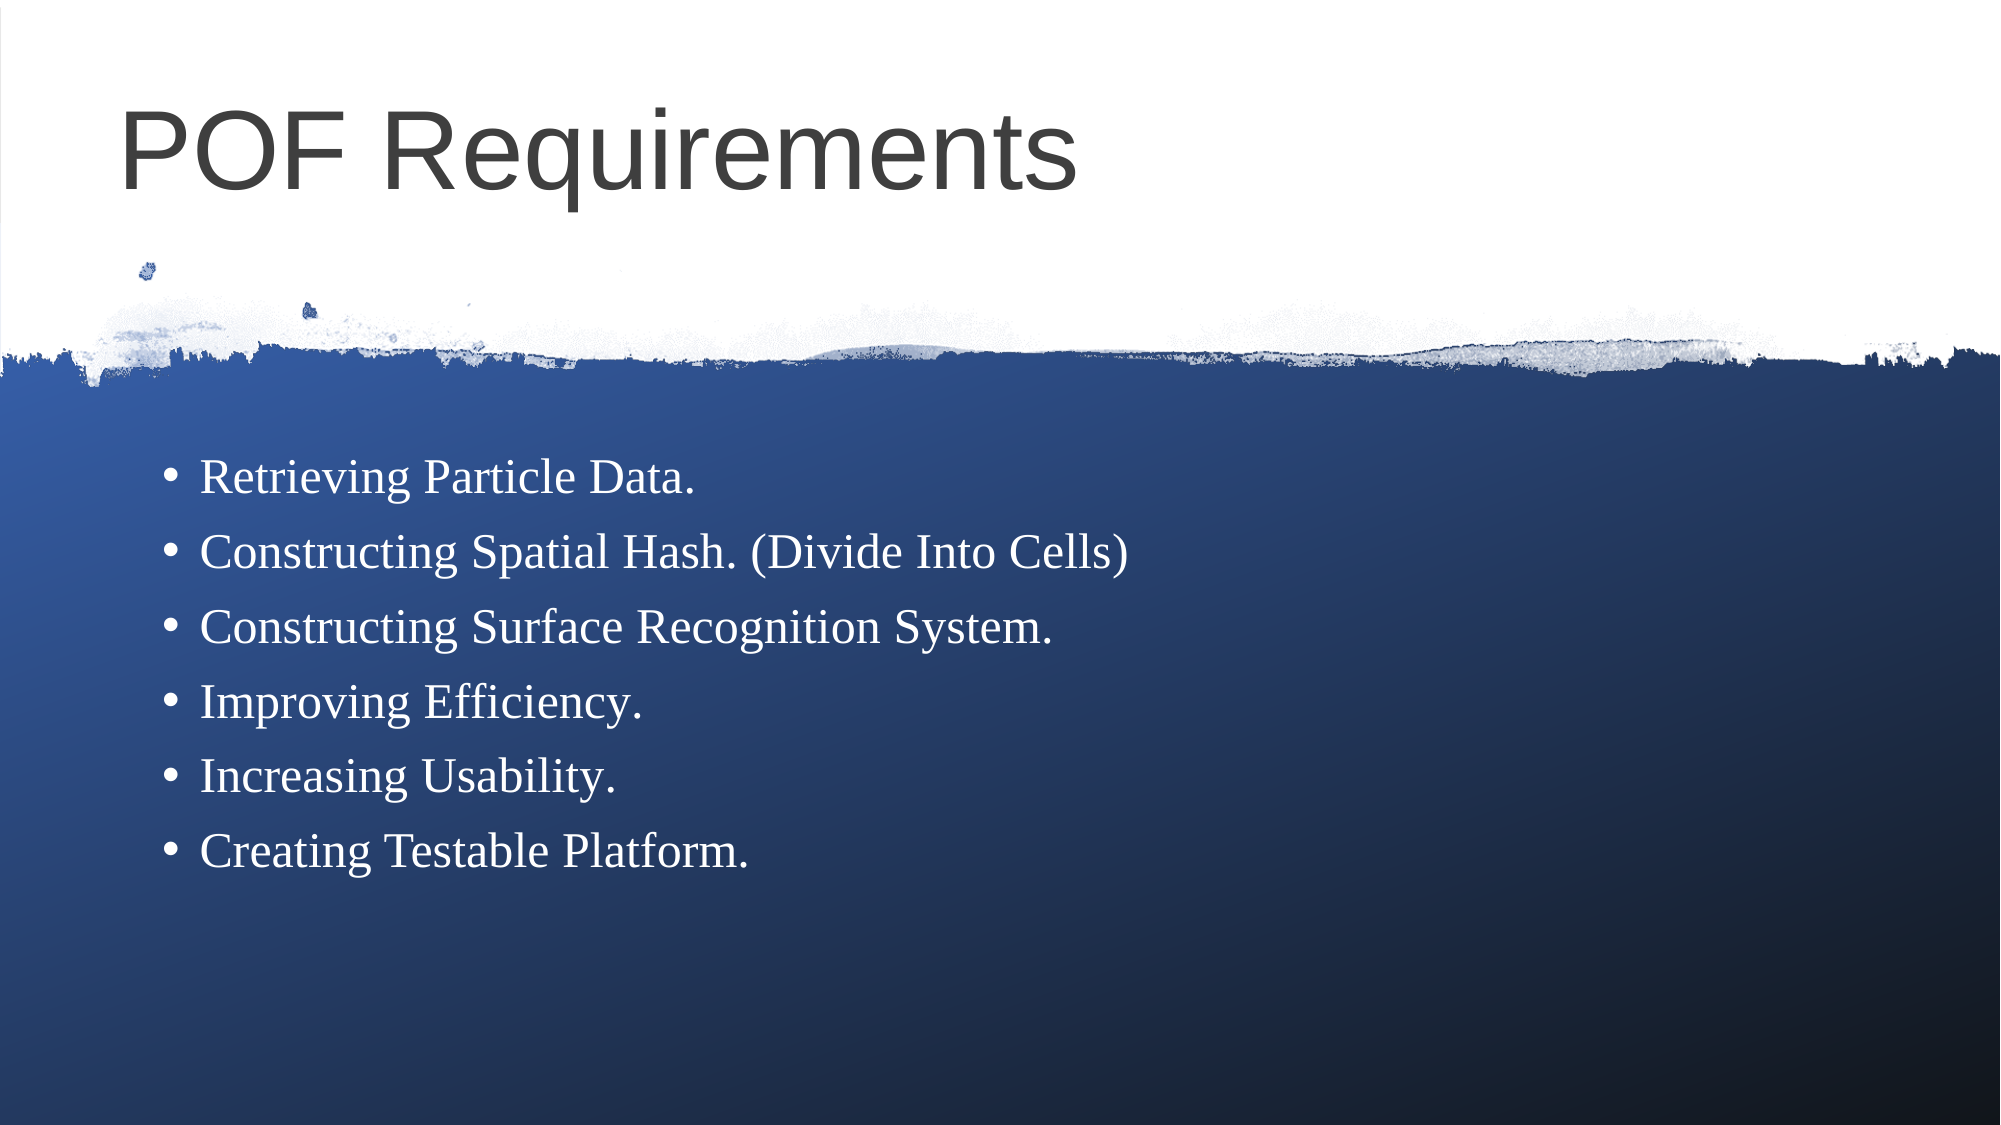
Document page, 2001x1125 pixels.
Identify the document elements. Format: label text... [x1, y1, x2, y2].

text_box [0, 0, 2000, 501]
text_box [0, 501, 2000, 1125]
list Retrieving Particle Data. Constructing Spatial Hash. (Divide Into Cells) Constructing Surface Recognition System. Improving Efficiency. Increasing Usability. Creating Testable Platform. [146, 501, 1150, 980]
